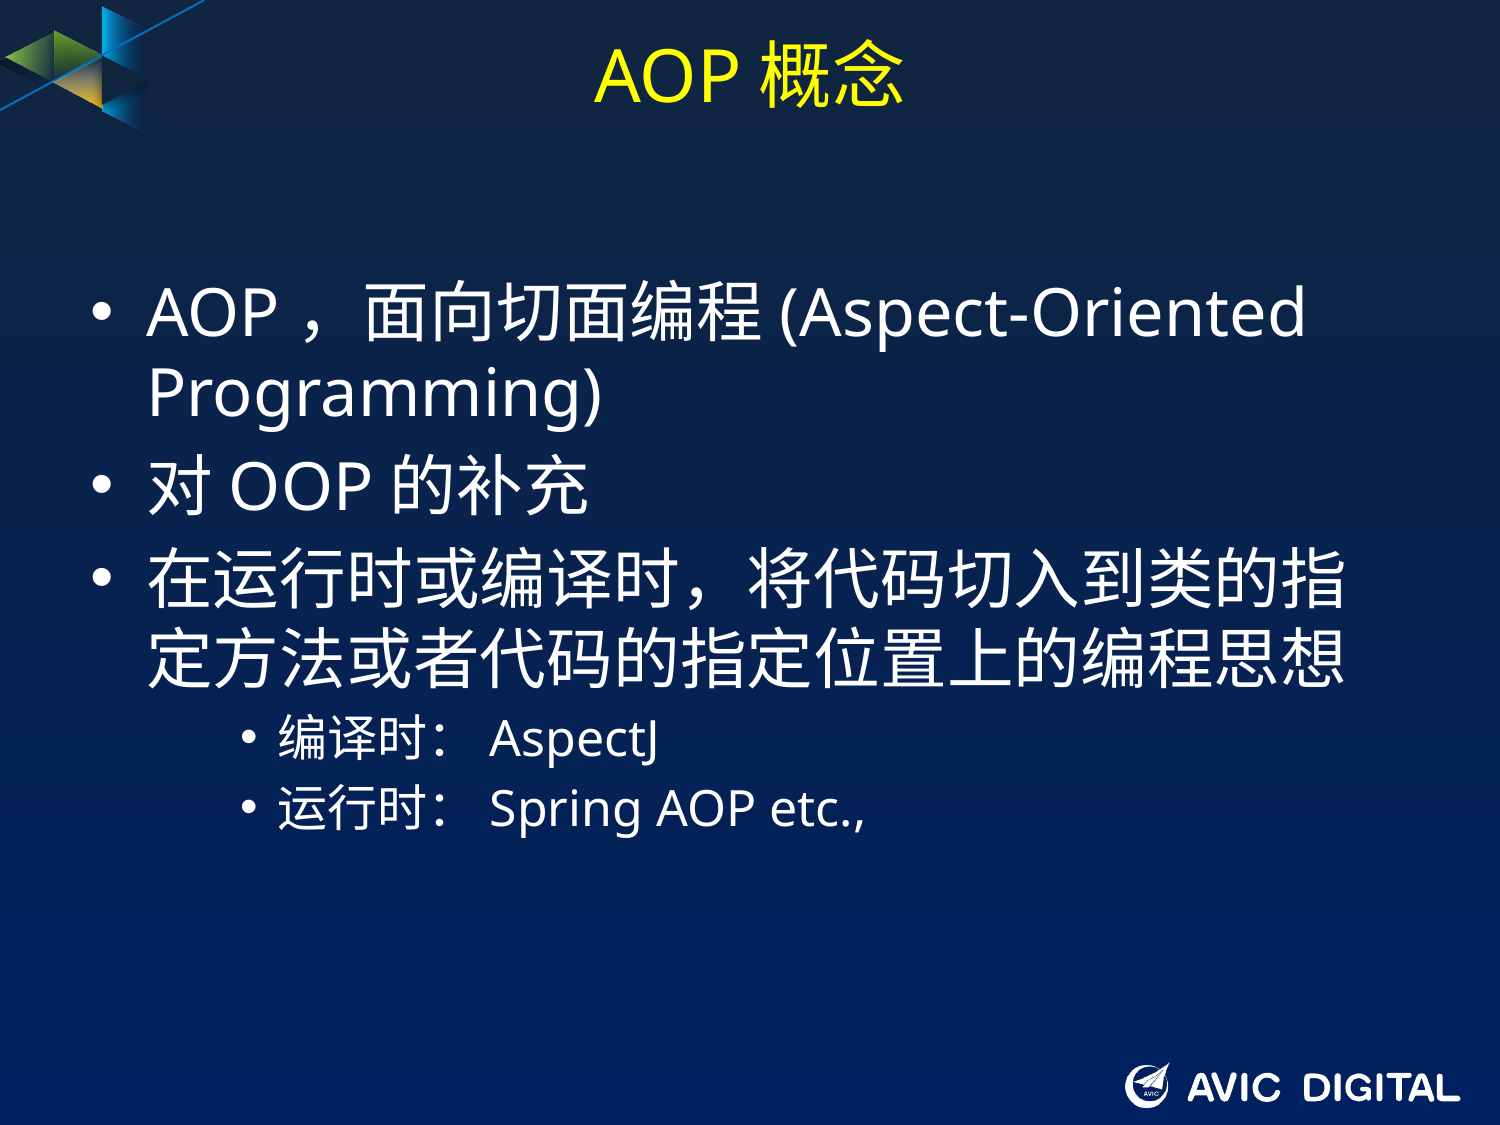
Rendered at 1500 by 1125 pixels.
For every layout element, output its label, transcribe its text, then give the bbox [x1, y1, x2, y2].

list AOP，面向切面编程(Aspect-Oriented Programming) 对OOP的补充 在运行时或编译时，将代码切入到类的指定方法或者代码的指定位置上的编程思想 编译时：AspectJ 运行时：Spring AOP etc., [75, 262, 1425, 1005]
picture [1116, 1058, 1180, 1110]
title AOP概念 [75, 21, 1425, 126]
